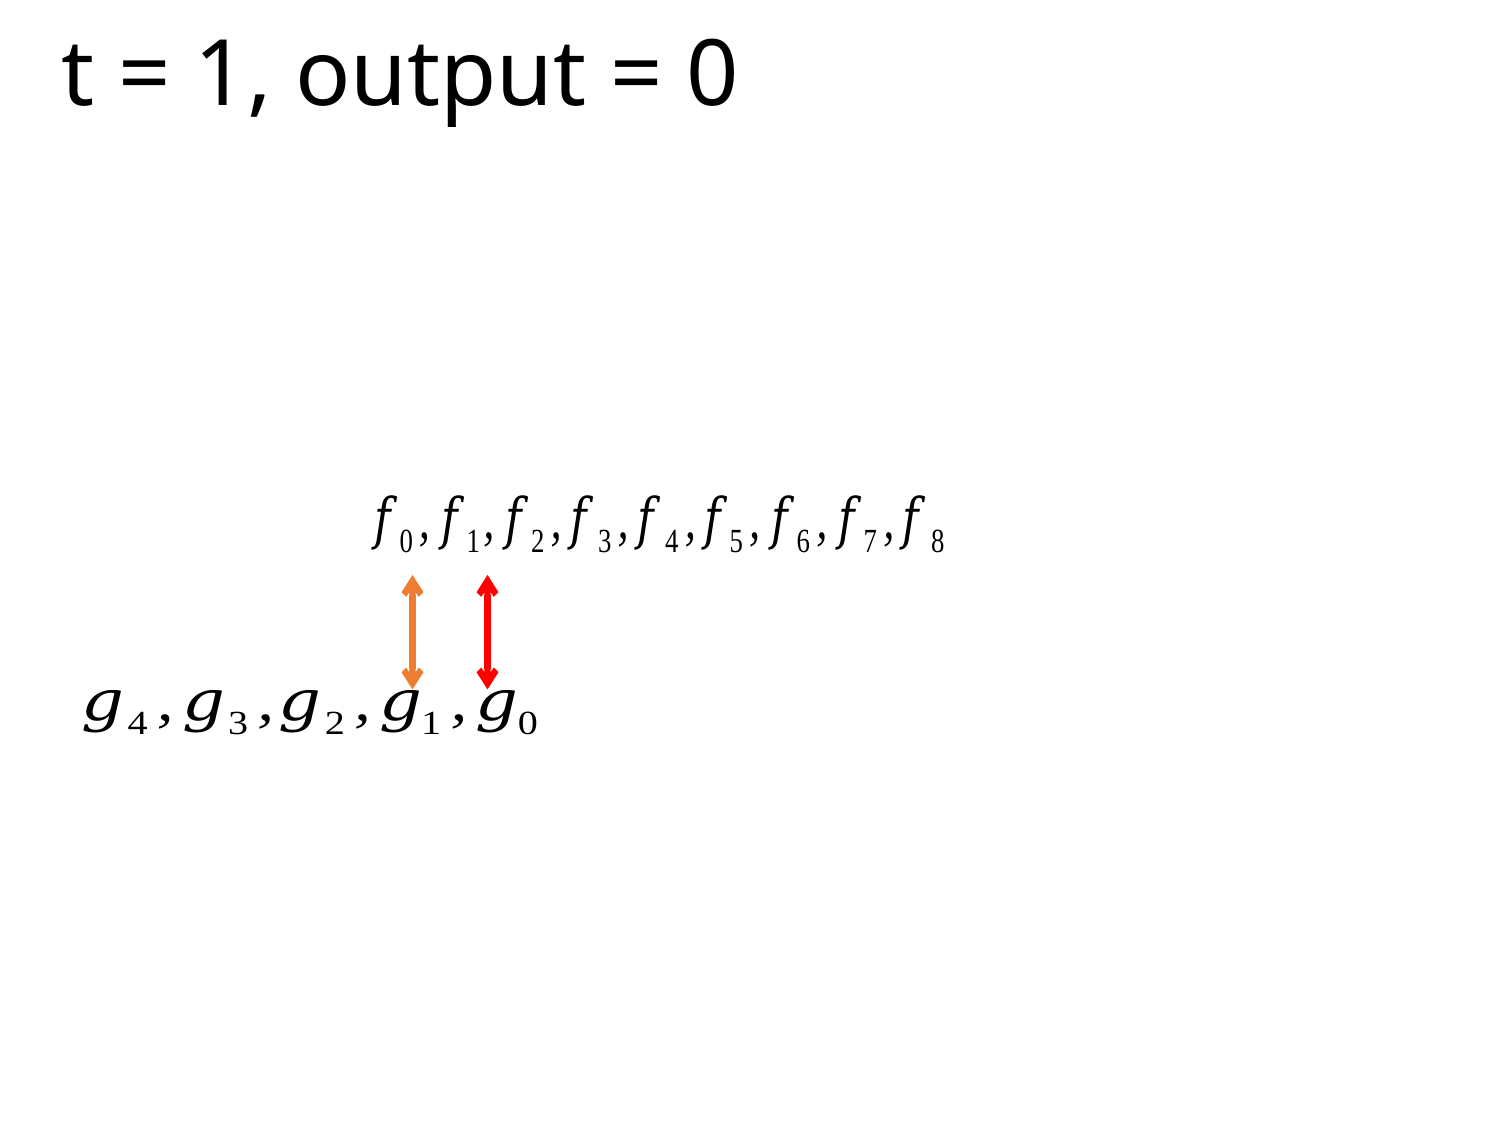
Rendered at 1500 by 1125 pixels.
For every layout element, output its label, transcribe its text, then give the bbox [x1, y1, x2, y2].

title t = 1, output = 0 [46, 15, 1341, 137]
